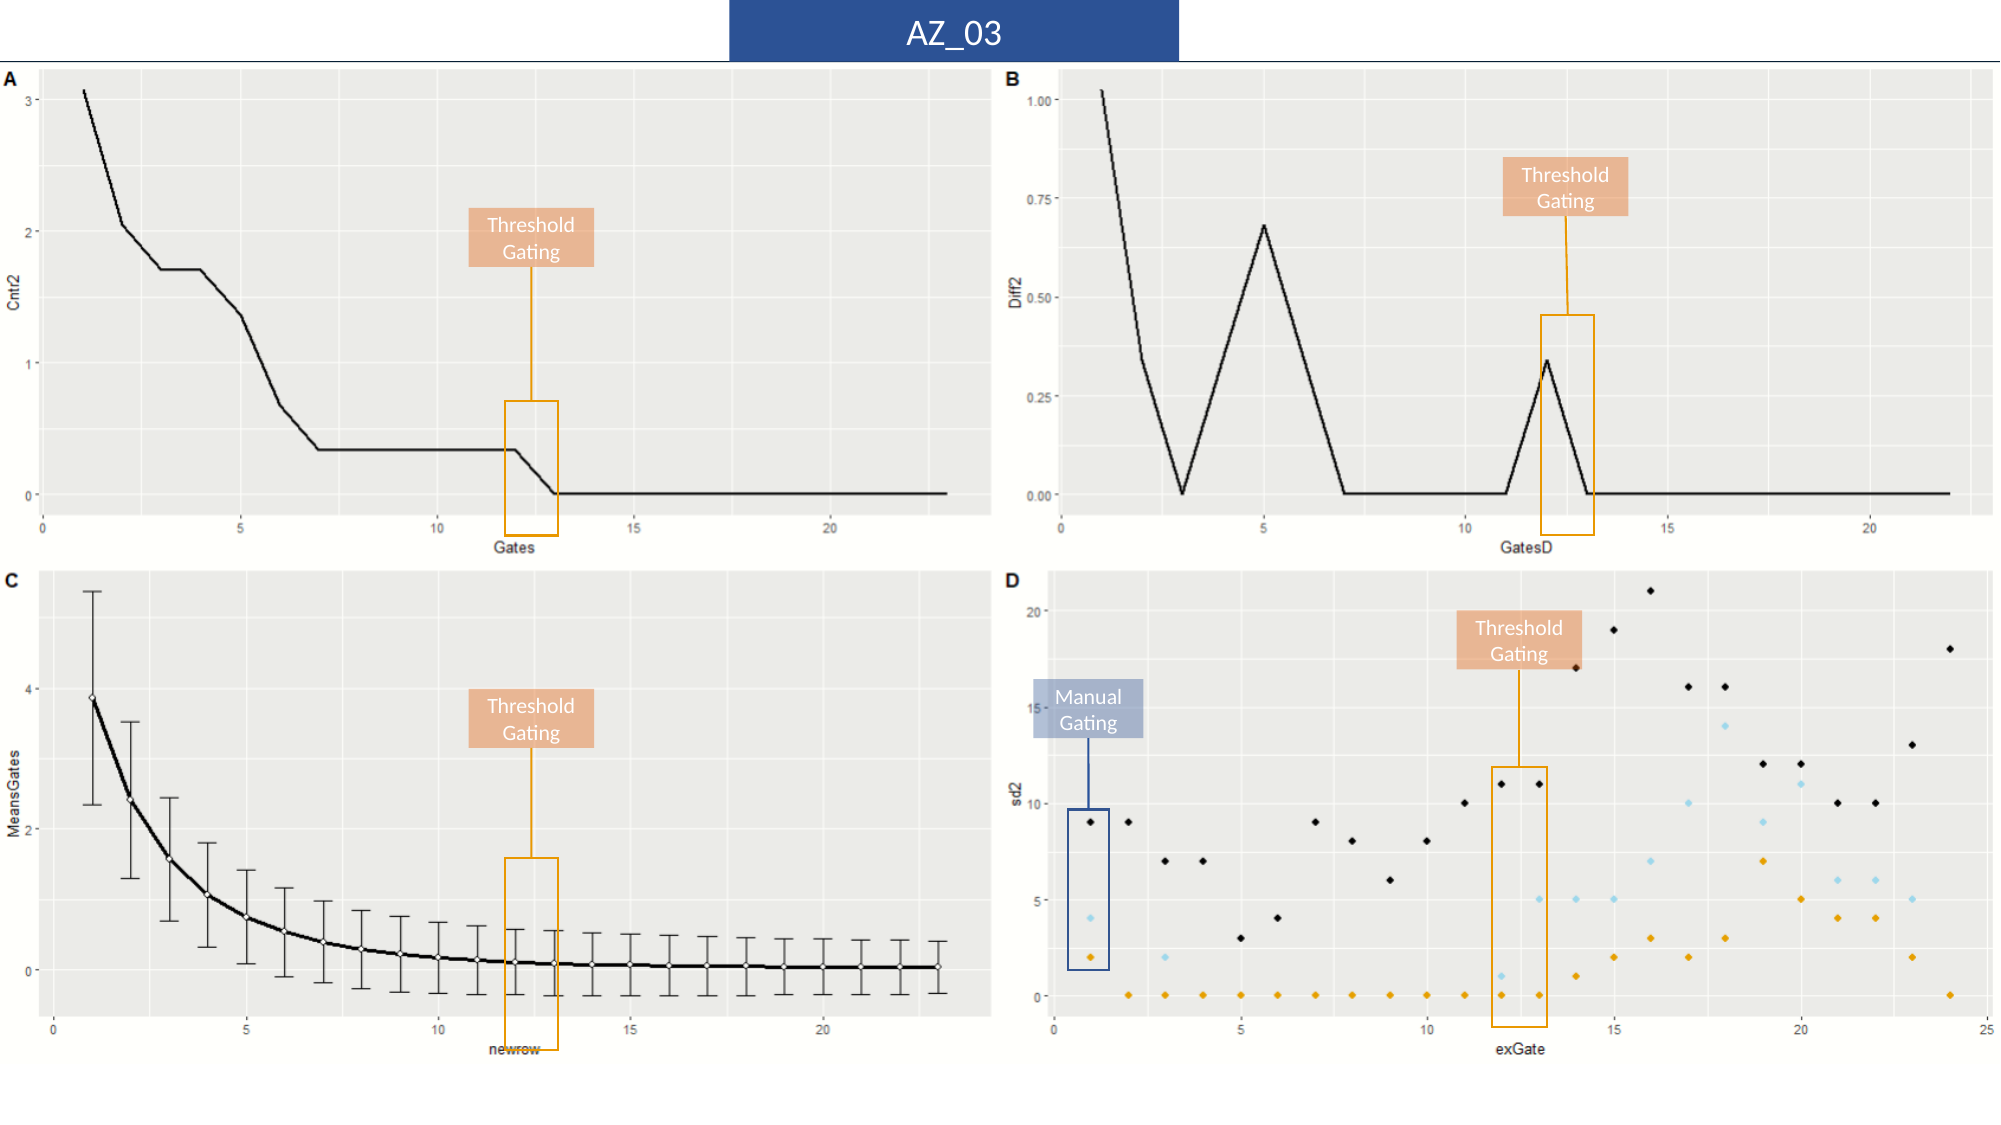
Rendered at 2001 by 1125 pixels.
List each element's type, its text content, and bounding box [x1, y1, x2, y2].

picture [0, 61, 2000, 1064]
text_box AZ_03 [728, 0, 1180, 61]
